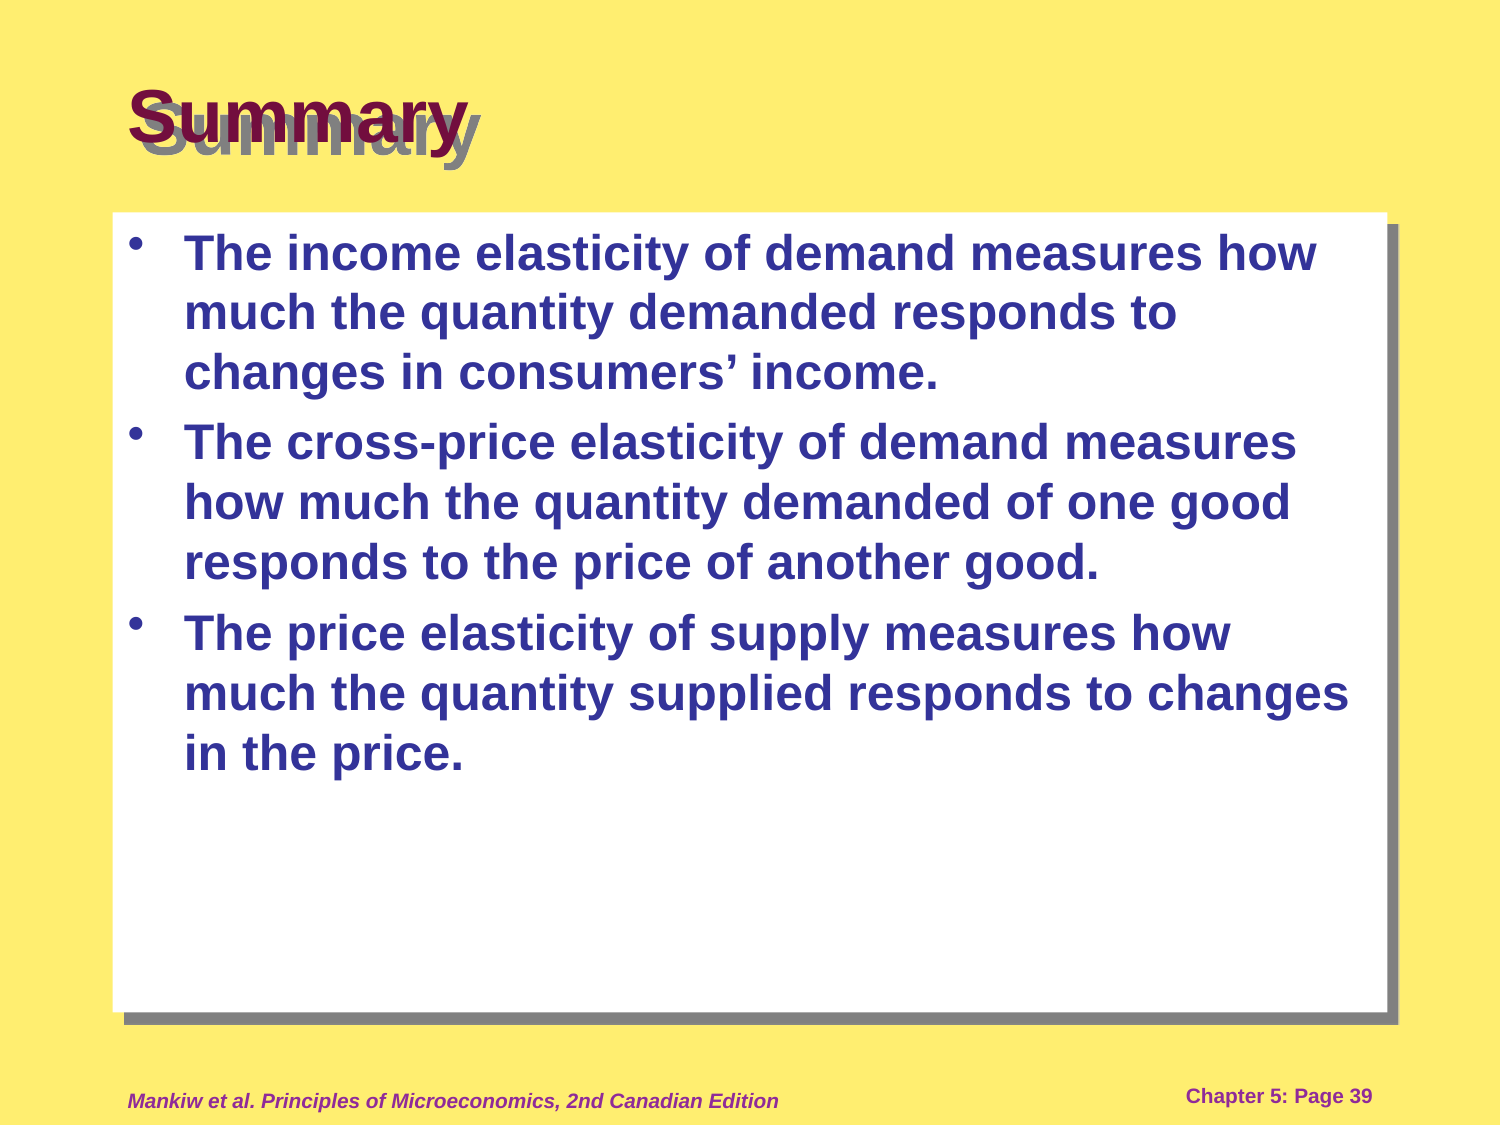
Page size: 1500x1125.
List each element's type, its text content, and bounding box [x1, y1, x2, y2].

list The income elasticity of demand measures how much the quantity demanded responds to changes in consumers’ income. The cross-price elasticity of demand measures how much the quantity demanded of one good responds to the price of another good. The price elasticity of supply measures how much the quantity supplied responds to changes in the price. [112, 212, 1388, 1013]
footer Mankiw et al. Principles of Microeconomics, 2nd Canadian Edition [112, 1074, 1001, 1125]
title Summary [112, 62, 1388, 163]
slide_number Chapter 5: Page 39 [1074, 1074, 1388, 1113]
